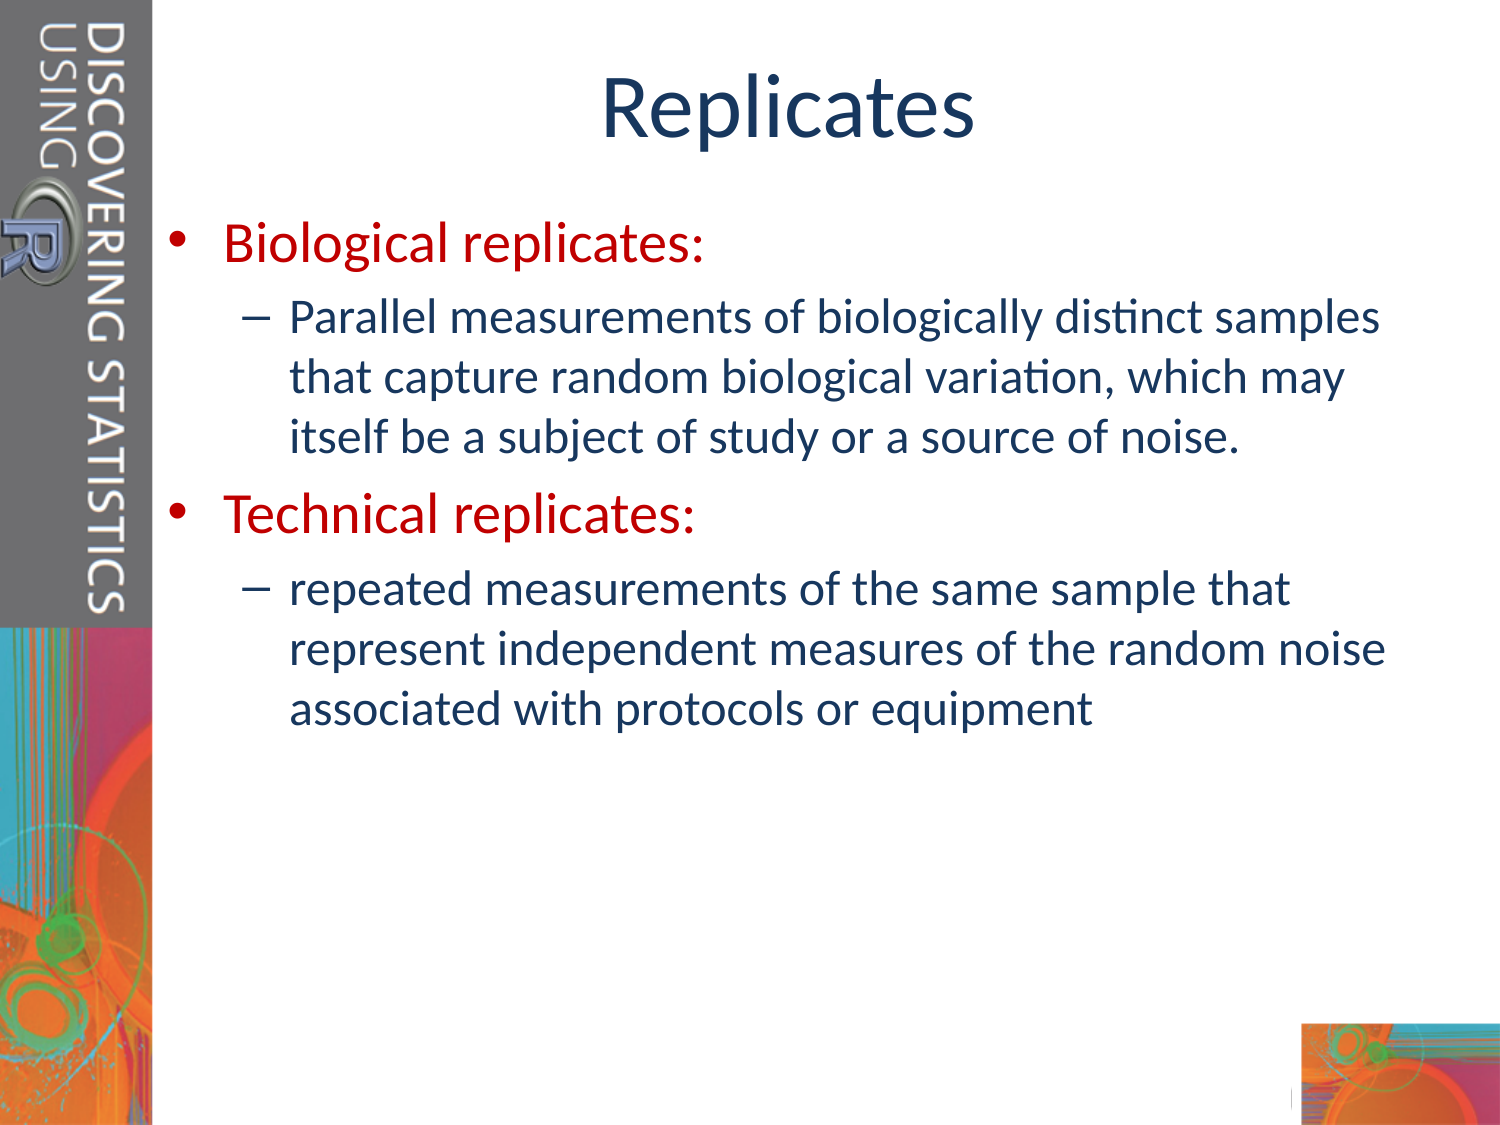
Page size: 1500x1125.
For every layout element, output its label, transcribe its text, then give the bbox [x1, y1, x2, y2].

title Replicates [152, 7, 1425, 195]
list Biological replicates: Parallel measurements of biologically distinct samples that capture random biological variation, which may itself be a subject of study or a source of noise. Technical replicates: repeated measurements of the same sample that represent independent measures of the random noise associated with protocols or equipment [152, 196, 1425, 939]
picture [0, 0, 1500, 1125]
